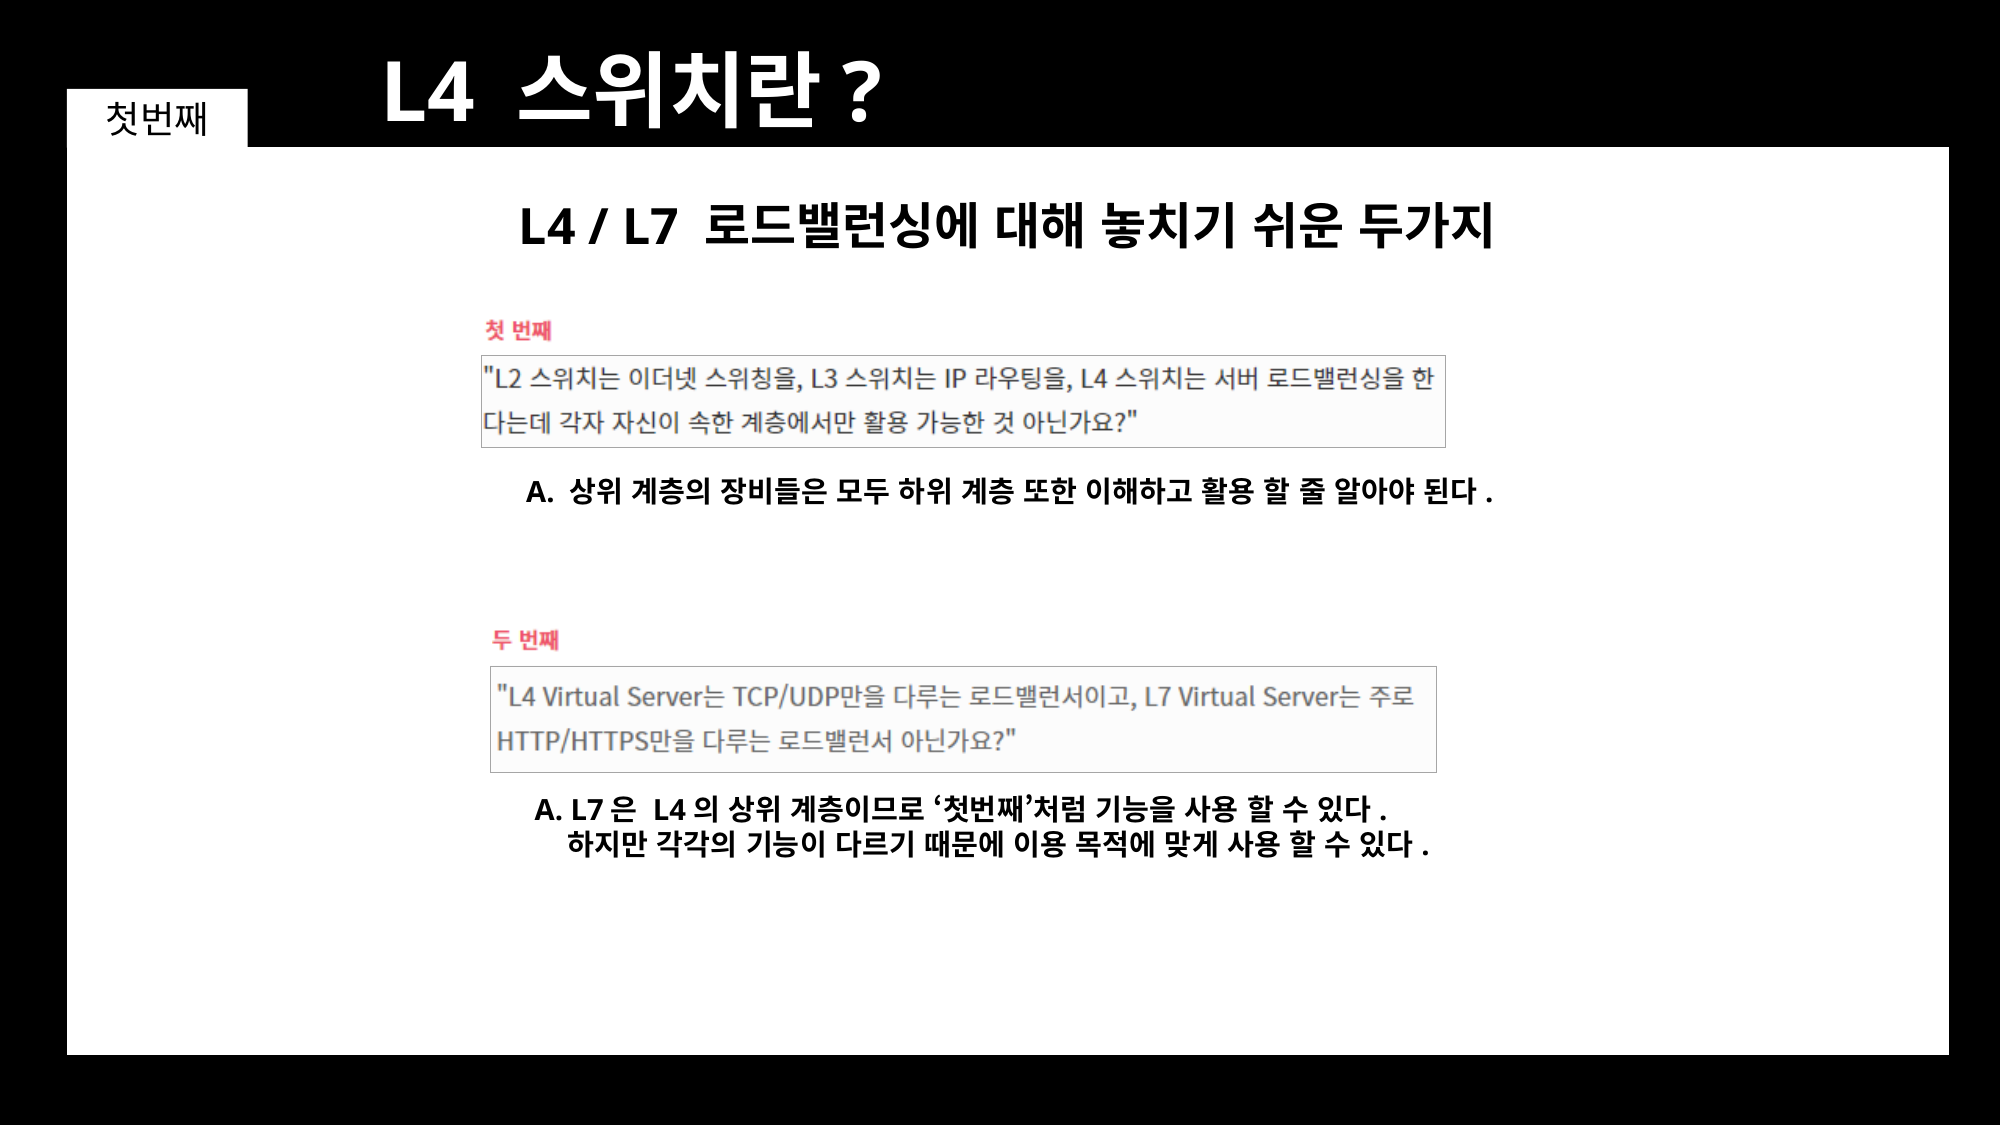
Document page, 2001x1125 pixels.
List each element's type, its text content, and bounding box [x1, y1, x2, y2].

text_box A. 상위 계층의 장비들은 모두 하위 계층 또한 이해하고 활용 할 줄 알아야 된다. [496, 465, 1509, 516]
text_box A. L7은 L4의 상위 계층이므로 ‘첫번째’처럼 기능을 사용 할 수 있다. 하지만 각각의 기능이 다르기 때문에 이용 목적에 맞게 사용 할 수 있다. [504, 784, 1445, 869]
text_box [490, 626, 1437, 773]
text_box L4 / L7 로드밸런싱에 대해 놓치기 쉬운 두가지 [504, 187, 1512, 263]
text_box L4 스위치란? [365, 30, 897, 145]
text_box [474, 304, 1446, 448]
text_box [65, 145, 1951, 1057]
text_box 첫번째 [66, 88, 249, 149]
